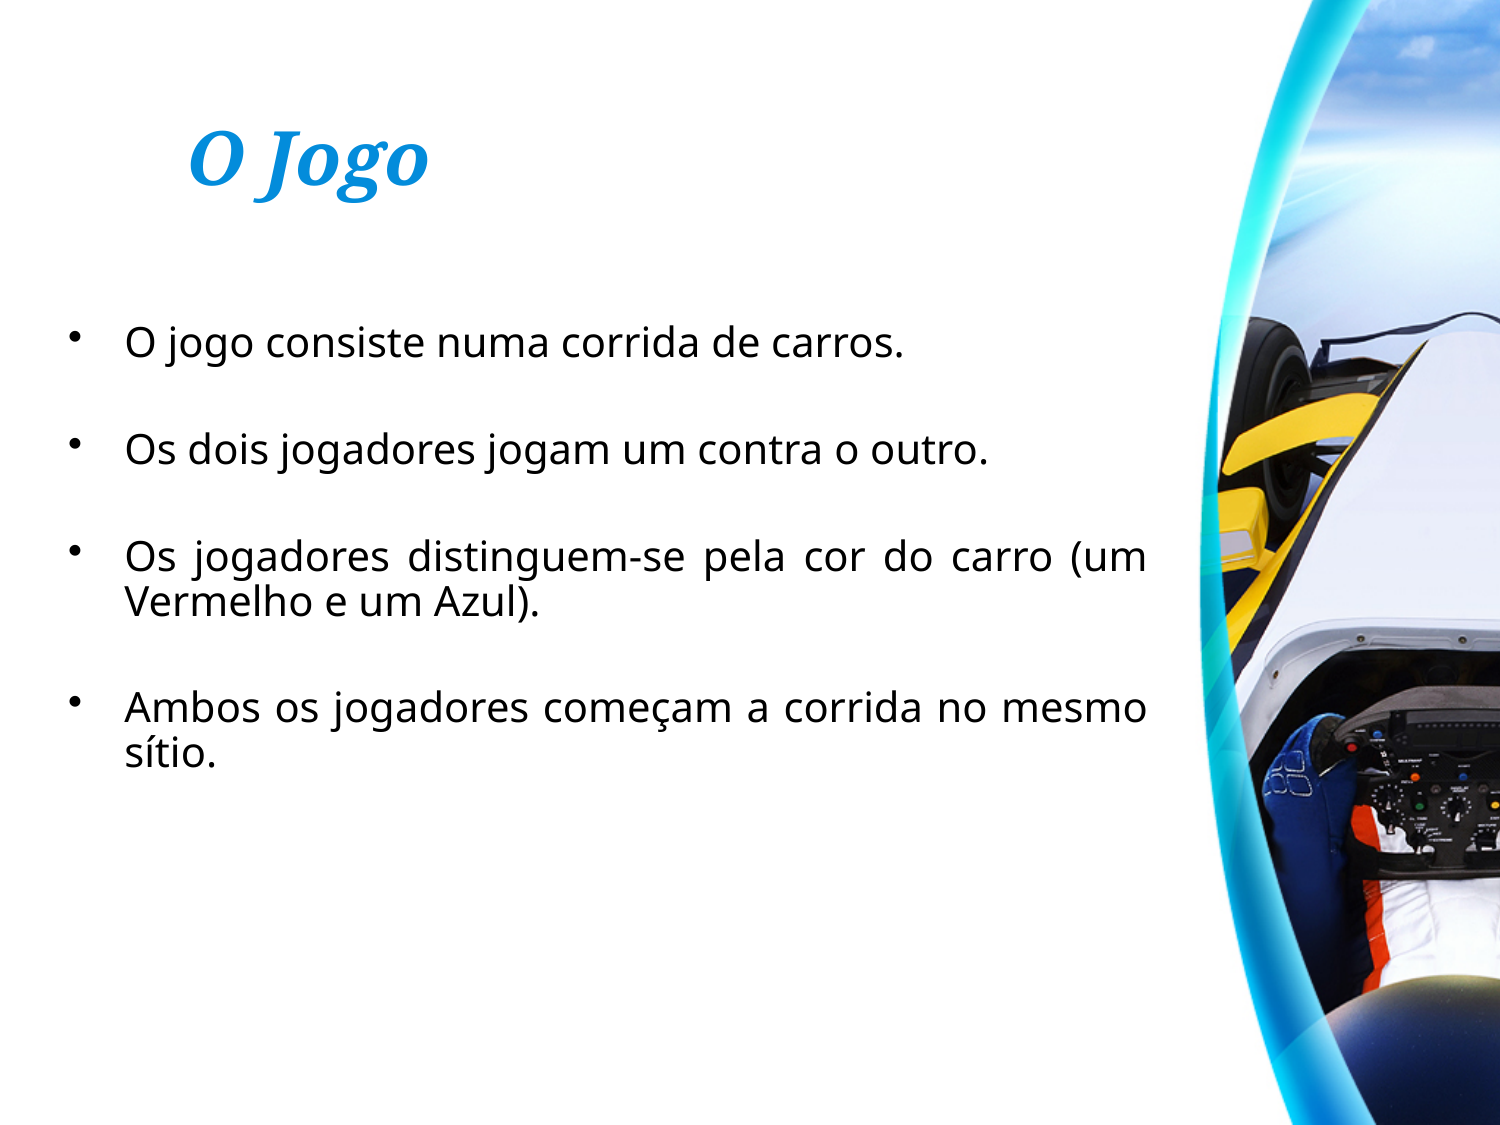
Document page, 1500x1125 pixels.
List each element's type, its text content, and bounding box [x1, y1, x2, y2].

title O Jogo [170, 101, 833, 209]
picture [0, 0, 1500, 1125]
list O jogo consiste numa corrida de carros. Os dois jogadores jogam um contra o outro. Os jogadores distinguem-se pela cor do carro (um Vermelho e um Azul). Ambos os jogadores começam a corrida no mesmo sítio. [52, 314, 1164, 1125]
